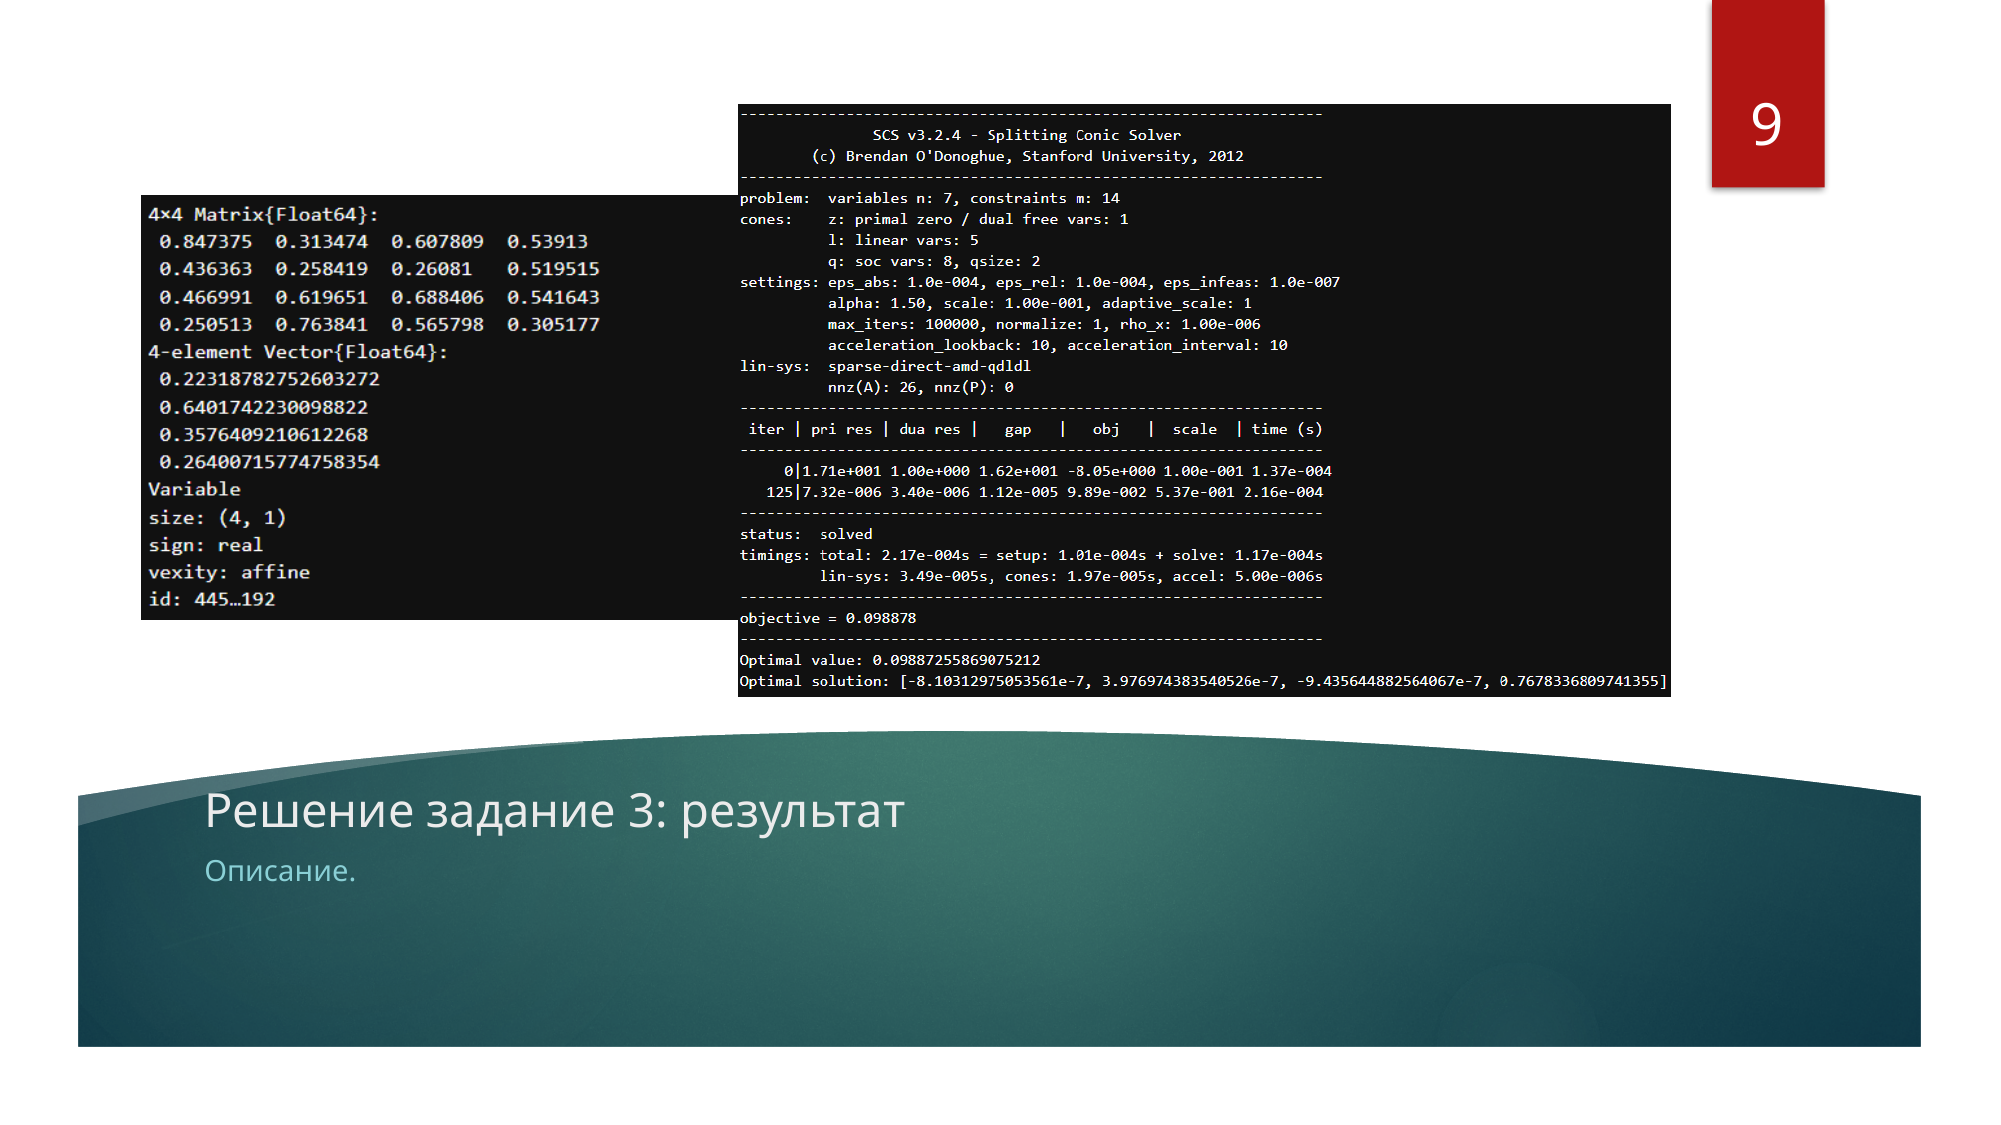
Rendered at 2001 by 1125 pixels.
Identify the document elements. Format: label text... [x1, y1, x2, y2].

slide_number 9 [1698, 48, 1836, 175]
list Описание. [189, 844, 1826, 1005]
picture [141, 103, 1671, 697]
title Решение задание 3: результат [189, 772, 1638, 844]
